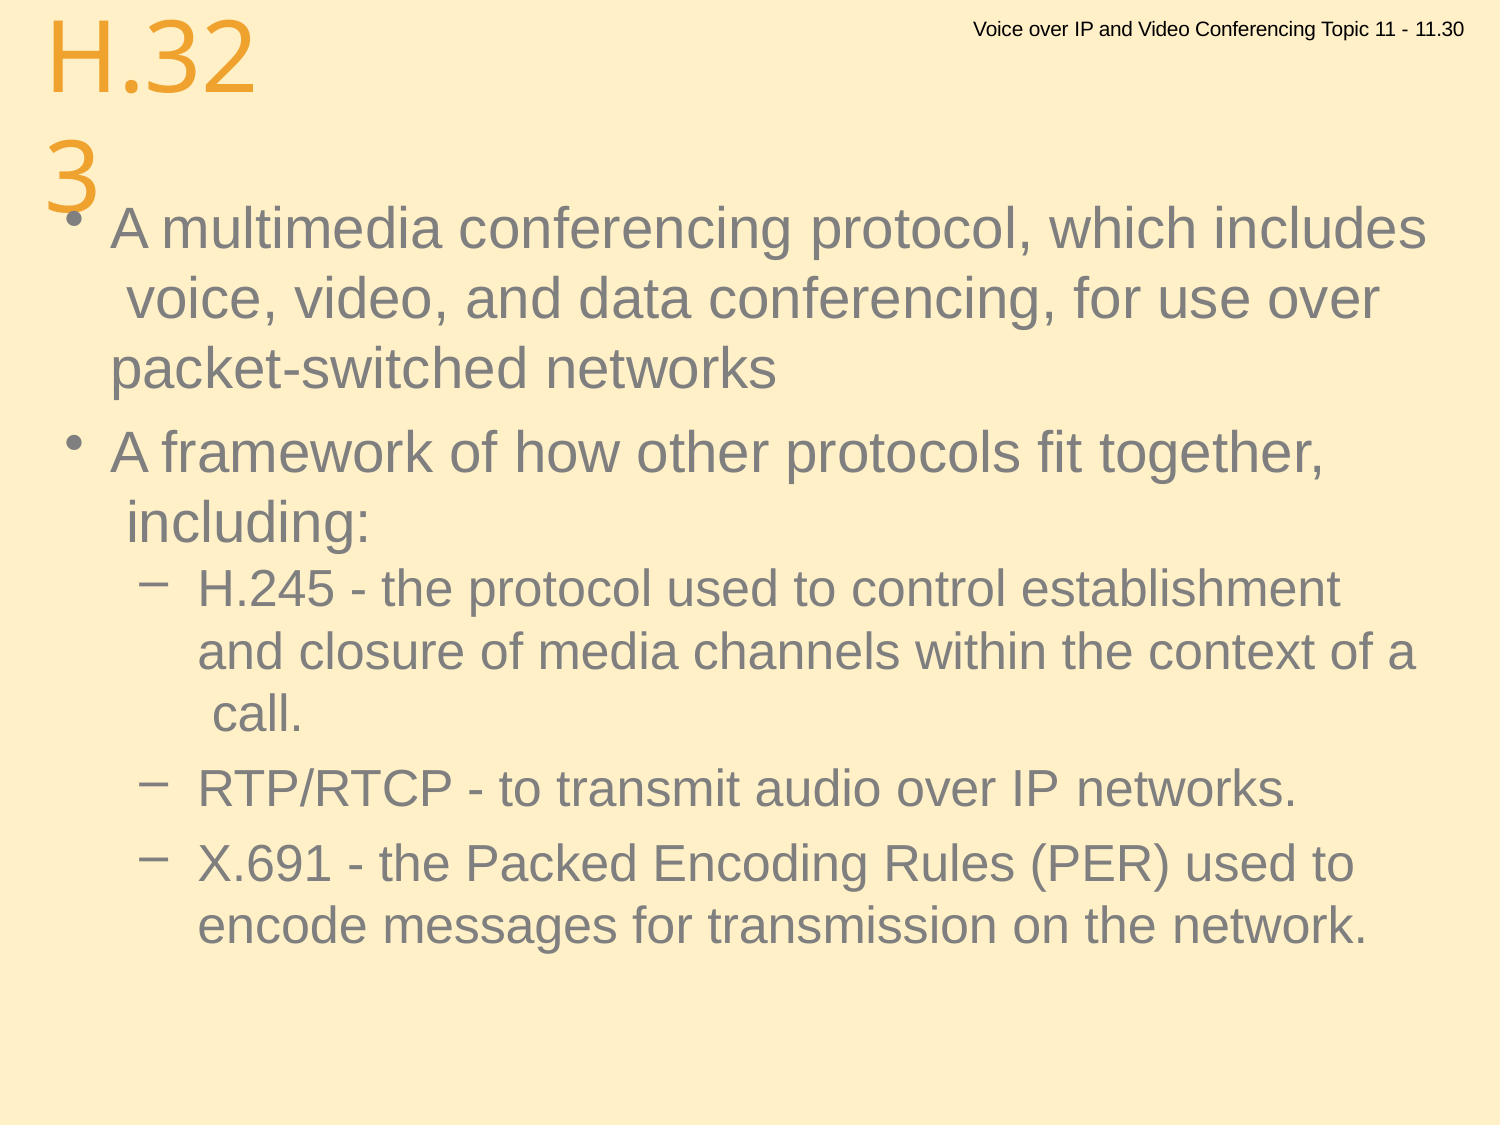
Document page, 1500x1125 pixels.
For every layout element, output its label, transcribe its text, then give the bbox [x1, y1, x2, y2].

text_box Voice over IP and Video Conferencing Topic 11 - 11.30 [970, 13, 1488, 41]
text_box A multimedia conferencing protocol, which includes voice, video, and data conferencing, for use over packet-switched networks A framework of how other protocols fit together, including: H.245 - the protocol used to control establishment and closure of media channels within the context of a call. RTP/RTCP - to transmit audio over IP networks. X.691 - the Packed Encoding Rules (PER) used to encode messages for transmission on the network. [62, 188, 1437, 955]
title H.323 [42, 0, 292, 233]
